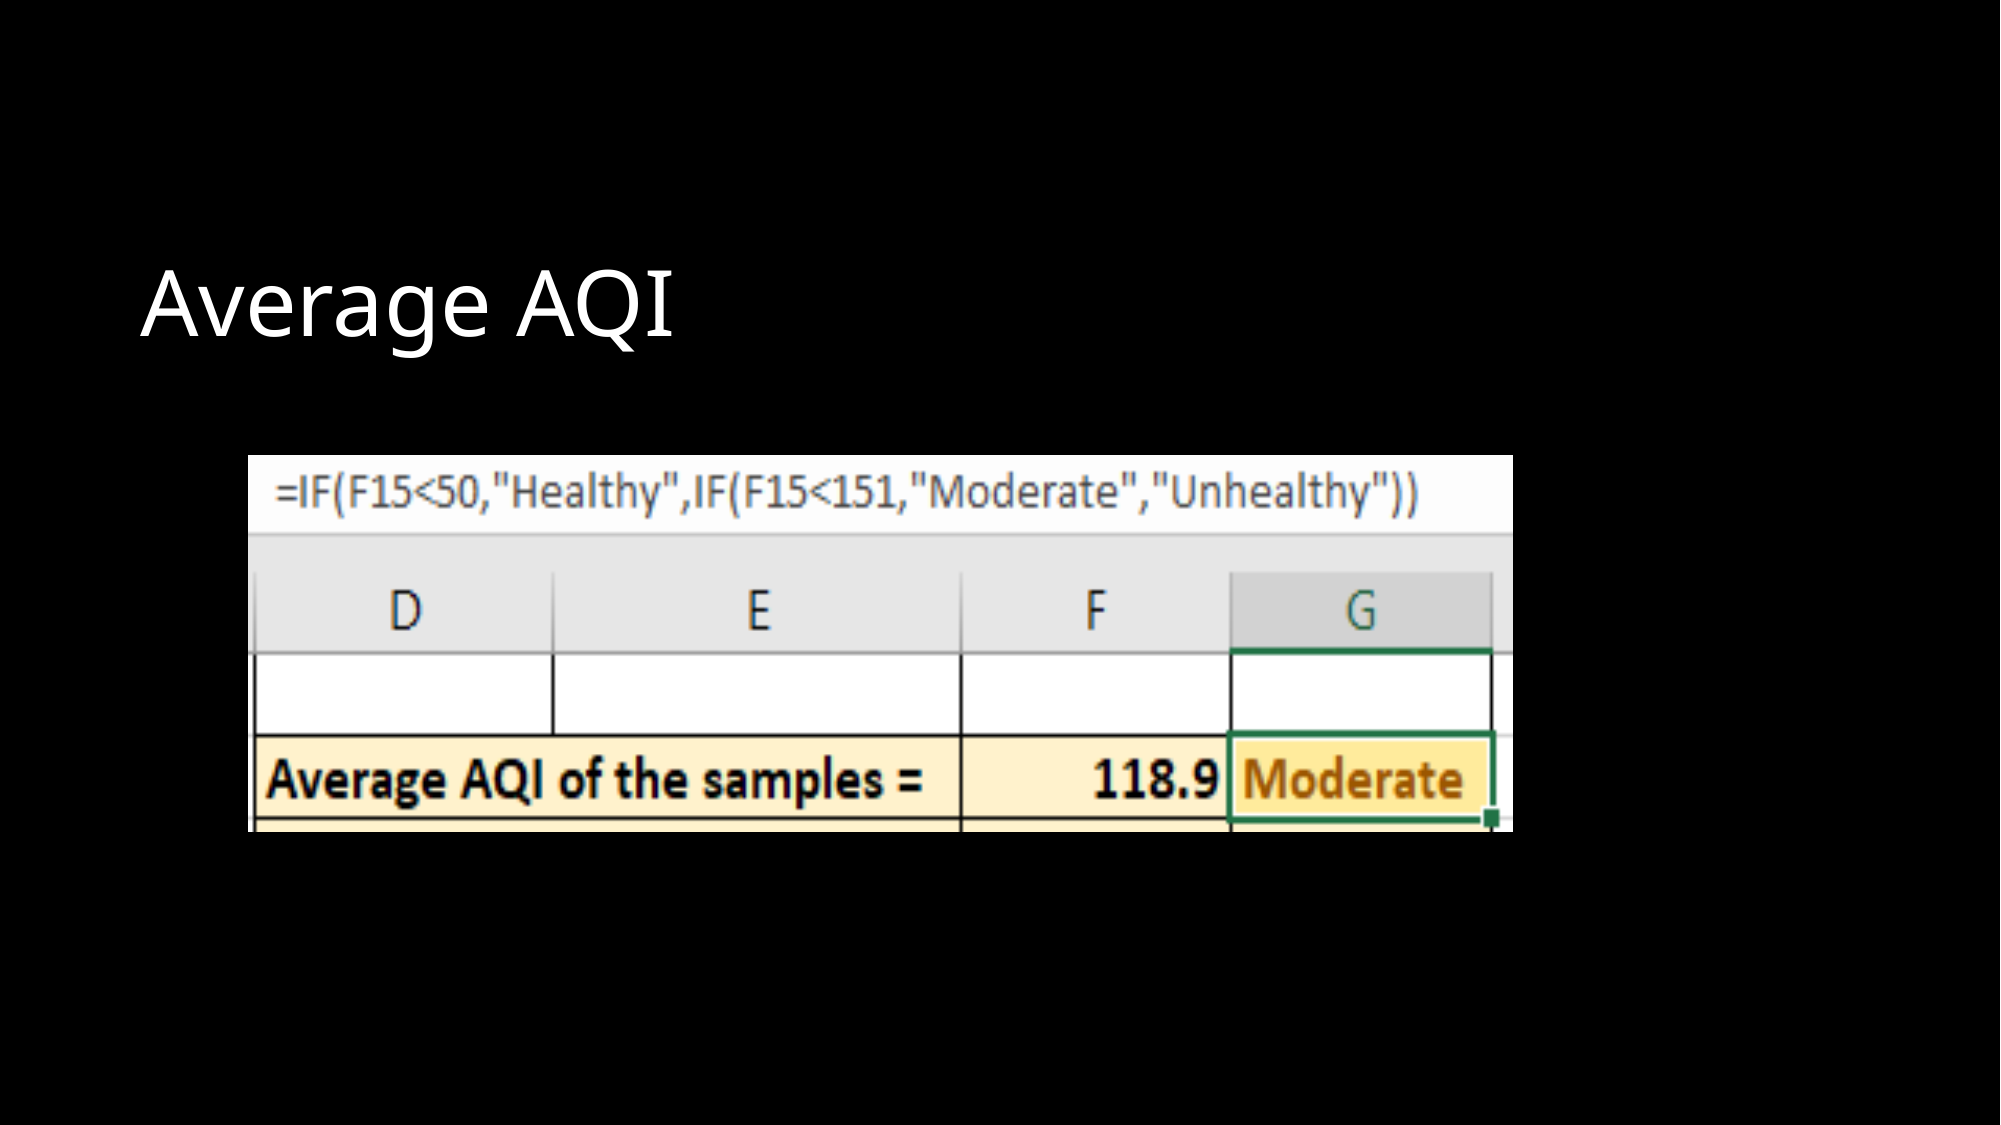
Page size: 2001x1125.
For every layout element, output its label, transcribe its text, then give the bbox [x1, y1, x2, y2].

title Average AQI [125, 249, 1625, 458]
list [248, 455, 1513, 832]
